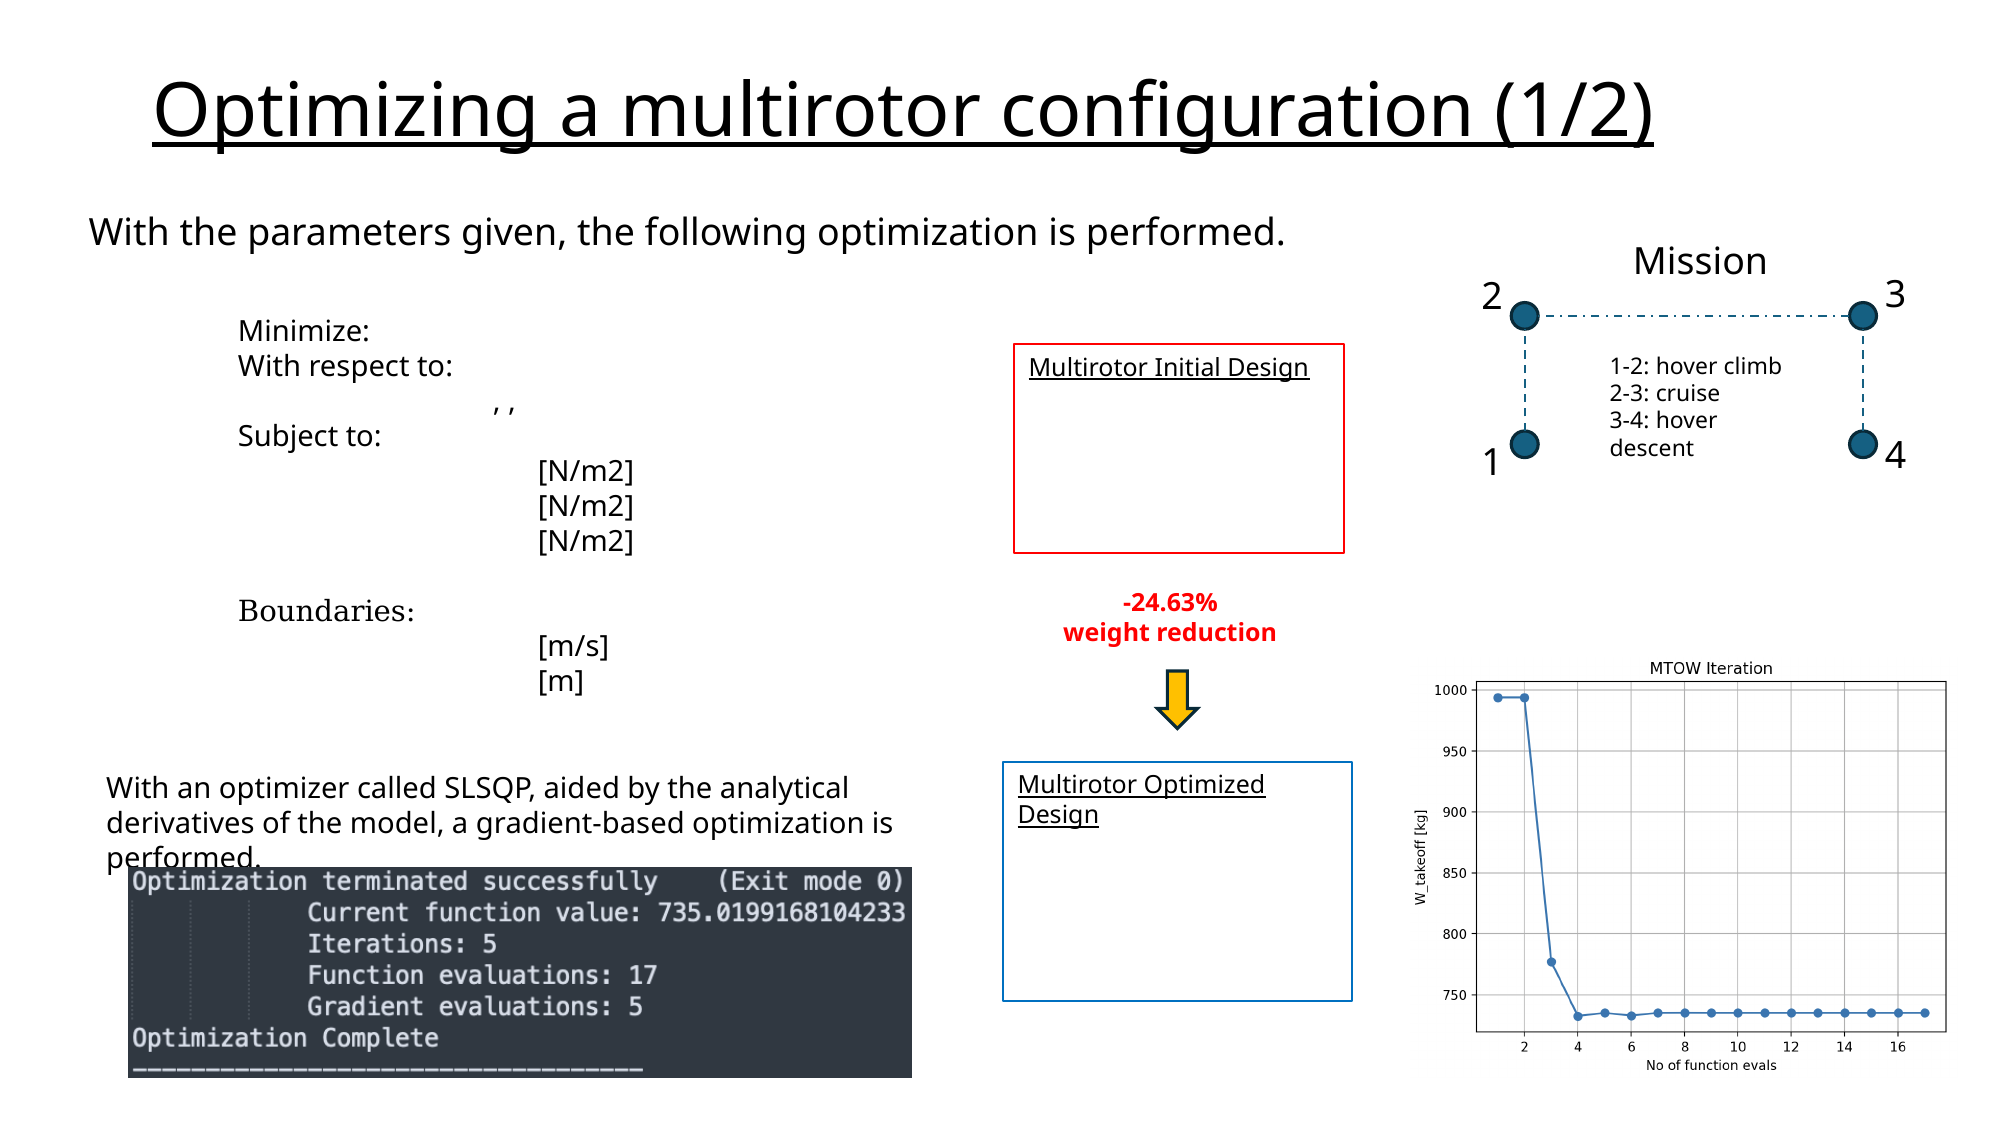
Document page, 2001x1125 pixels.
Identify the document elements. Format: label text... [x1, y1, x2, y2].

text_box With the parameters given, the following optimization is performed. [73, 200, 1539, 261]
picture [1409, 656, 1959, 1078]
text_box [1459, 229, 1929, 601]
text_box [1153, 669, 1202, 731]
picture [128, 866, 913, 1079]
text_box -24.63% weight reduction [1048, 578, 1293, 654]
title Optimizing a multirotor configuration (1/2) [137, 3, 1863, 221]
text_box With an optimizer called SLSQP, aided by the analytical derivatives of the model, a gradient-based optimization is performed. [91, 761, 971, 882]
